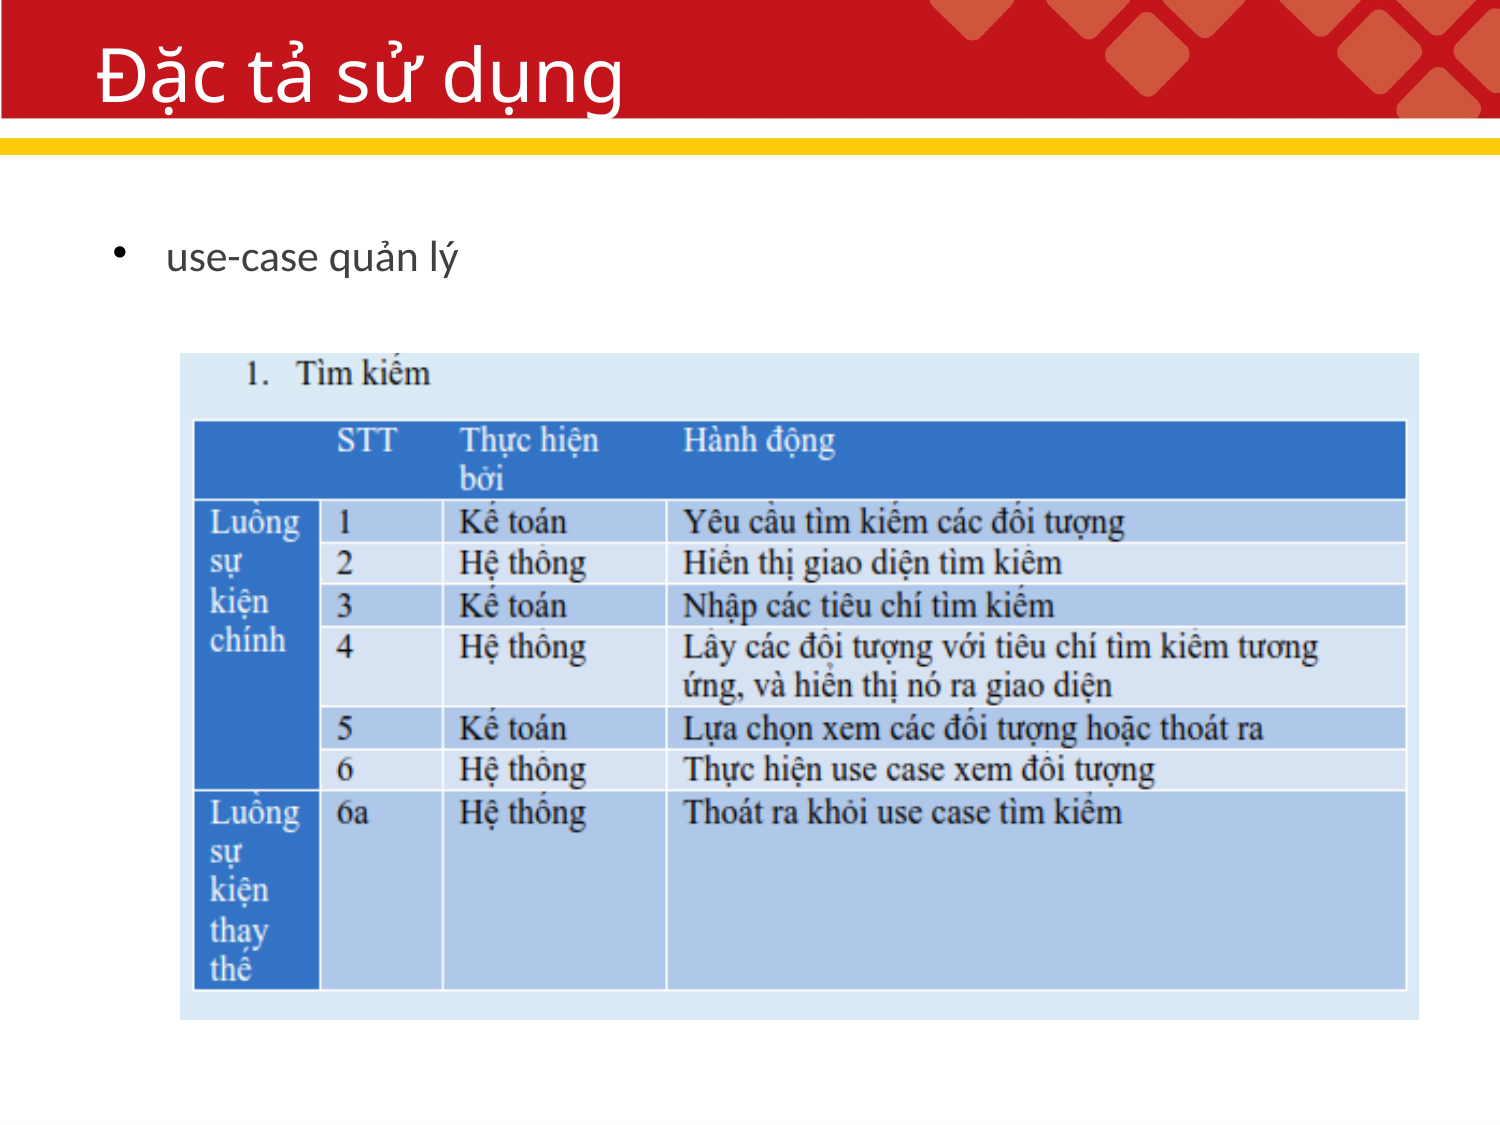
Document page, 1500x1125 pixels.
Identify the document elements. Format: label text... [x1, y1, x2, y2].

text_box Đặc tả sử dụng [80, 0, 1397, 188]
picture [0, 0, 1500, 1125]
text_box use-case quản lý [80, 220, 1397, 1025]
